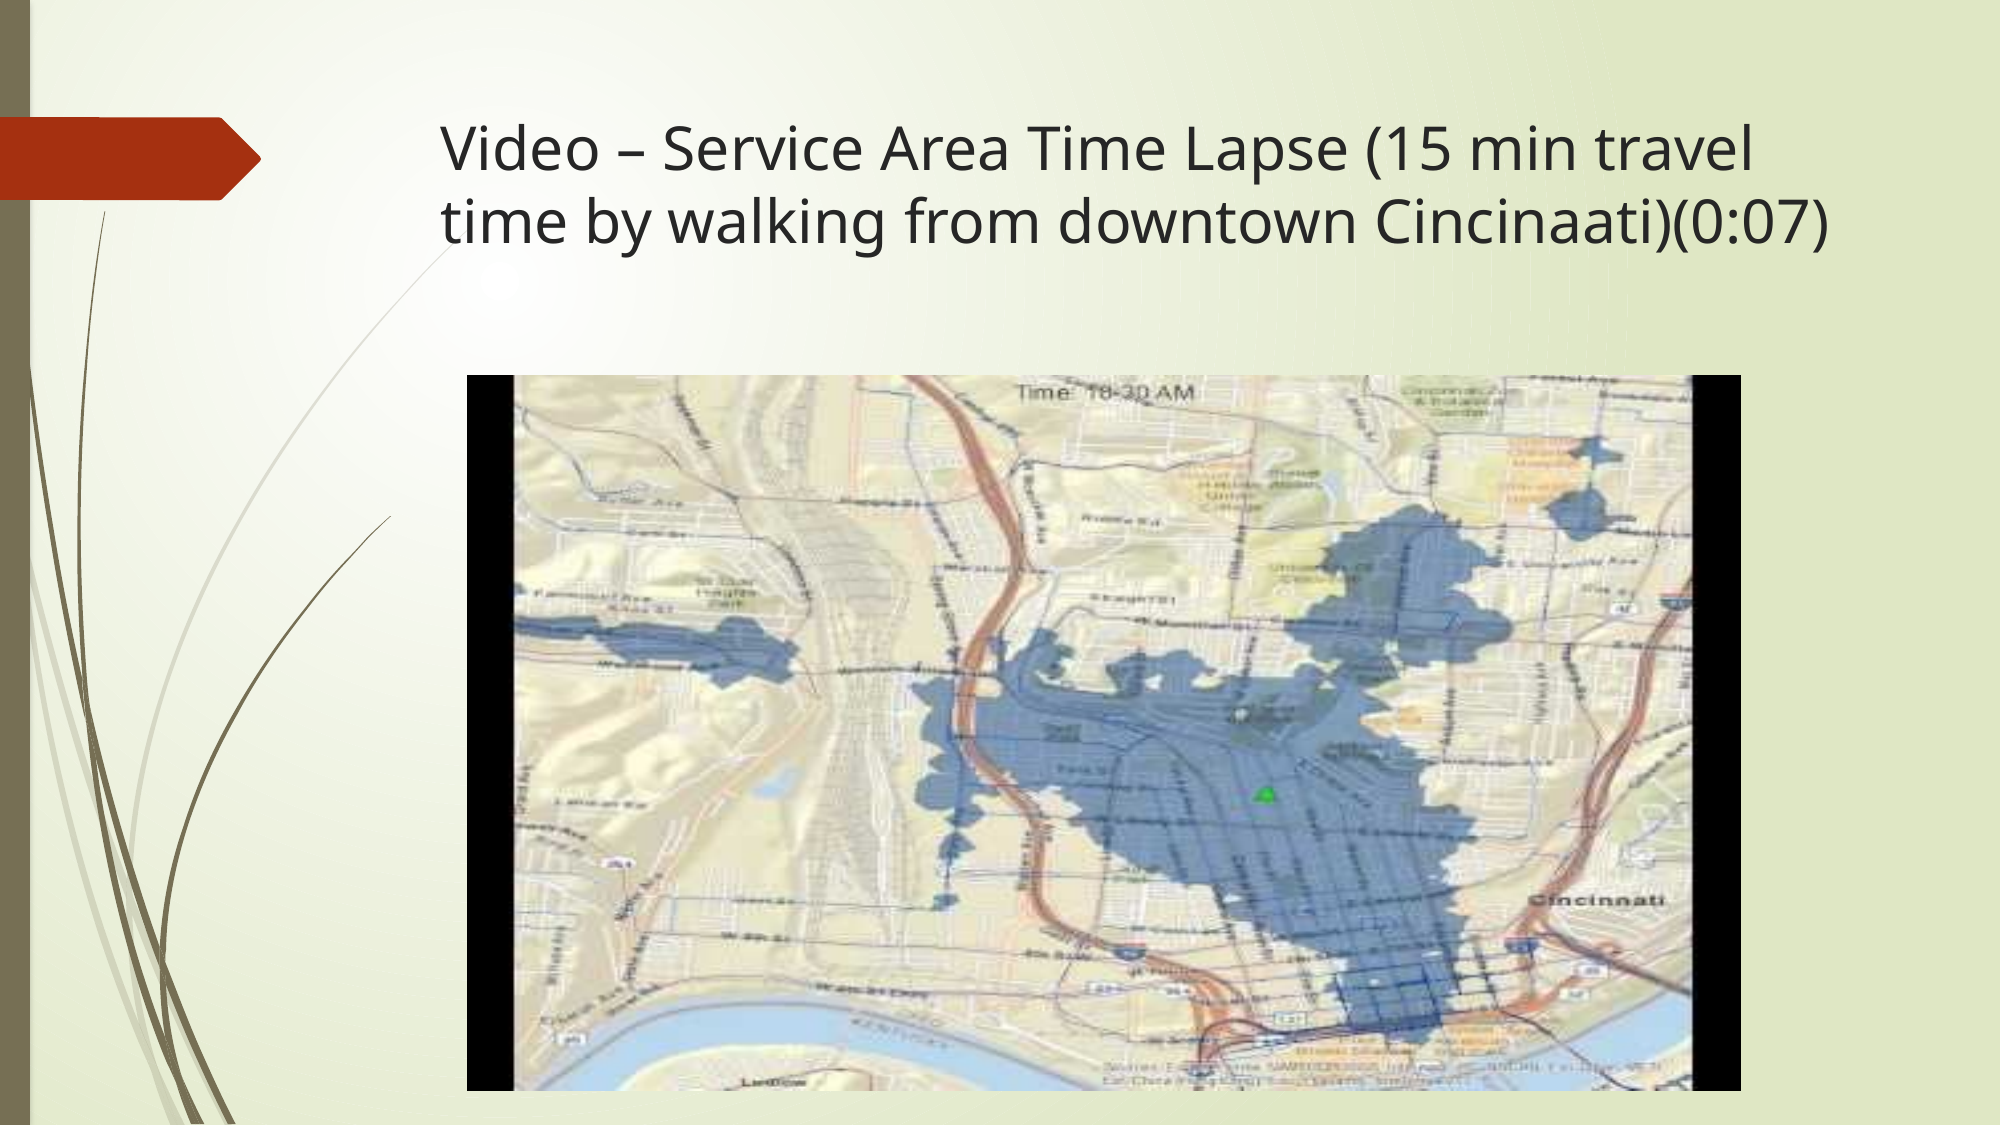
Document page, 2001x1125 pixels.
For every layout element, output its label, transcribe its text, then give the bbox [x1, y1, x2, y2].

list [466, 374, 1742, 1092]
title Video – Service Area Time Lapse (15 min travel time by walking from downtown Cincinaati)(0:07) [425, 102, 1888, 313]
